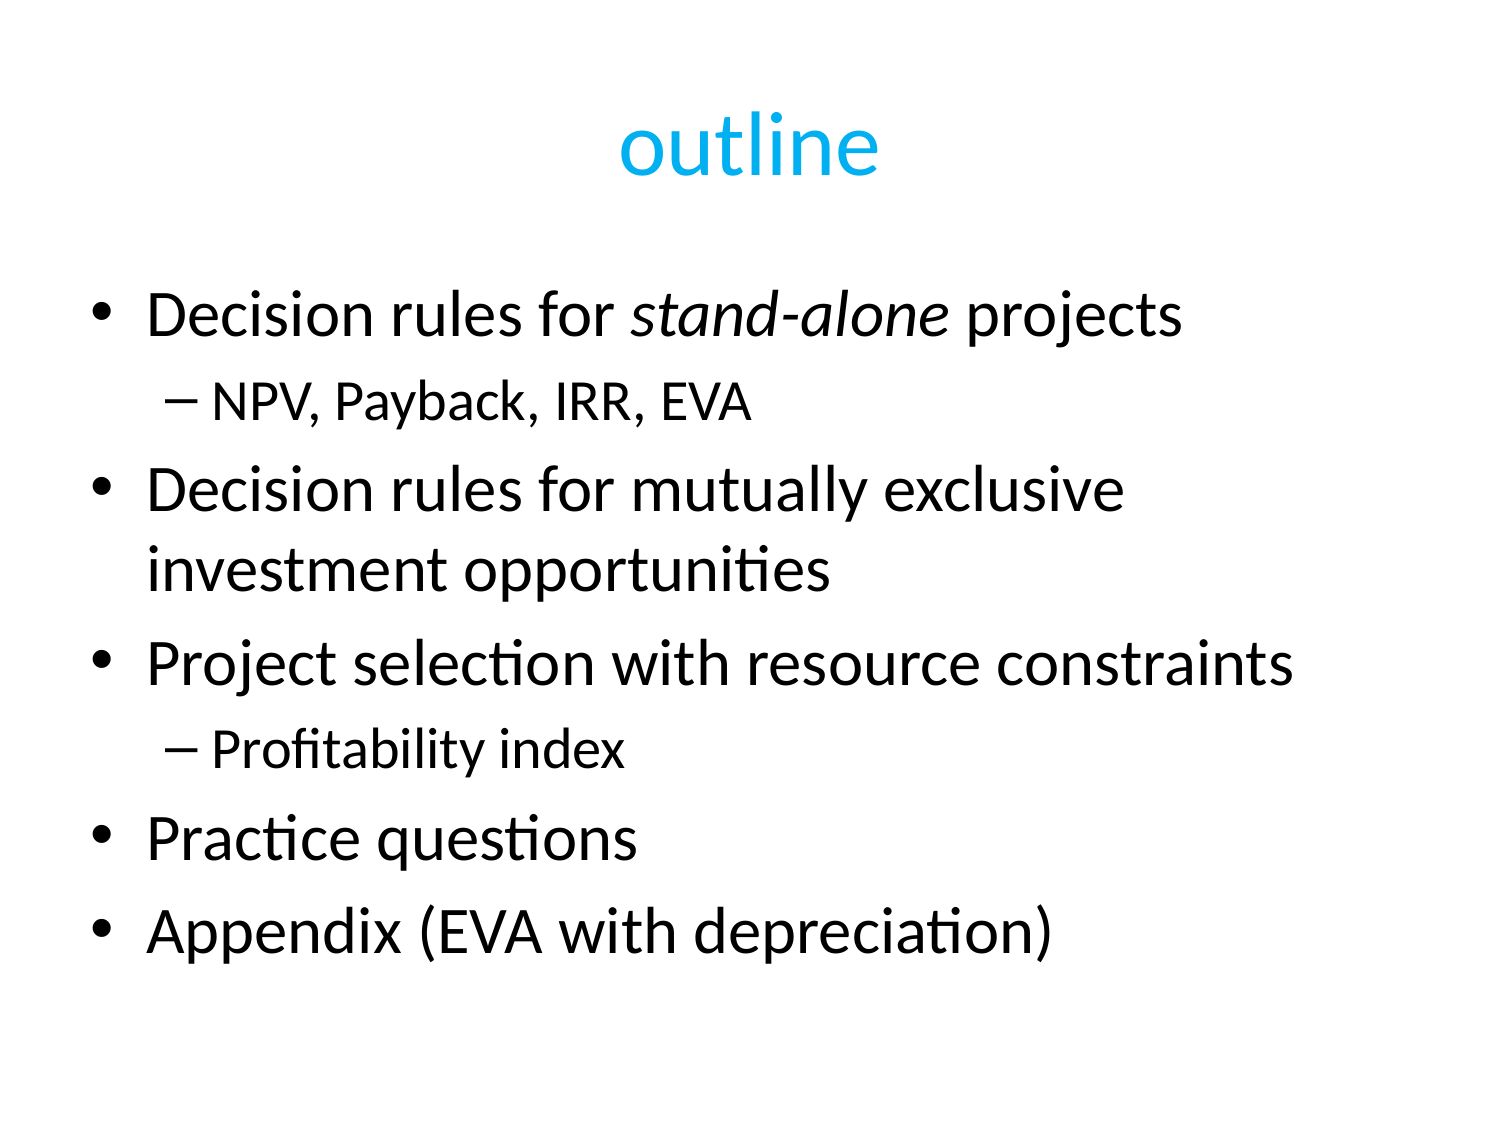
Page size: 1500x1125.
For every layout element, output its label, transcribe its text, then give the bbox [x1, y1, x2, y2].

title outline [75, 45, 1425, 233]
list Decision rules for stand-alone projects NPV, Payback, IRR, EVA Decision rules for mutually exclusive investment opportunities Project selection with resource constraints Profitability index Practice questions Appendix (EVA with depreciation) [75, 262, 1425, 1005]
